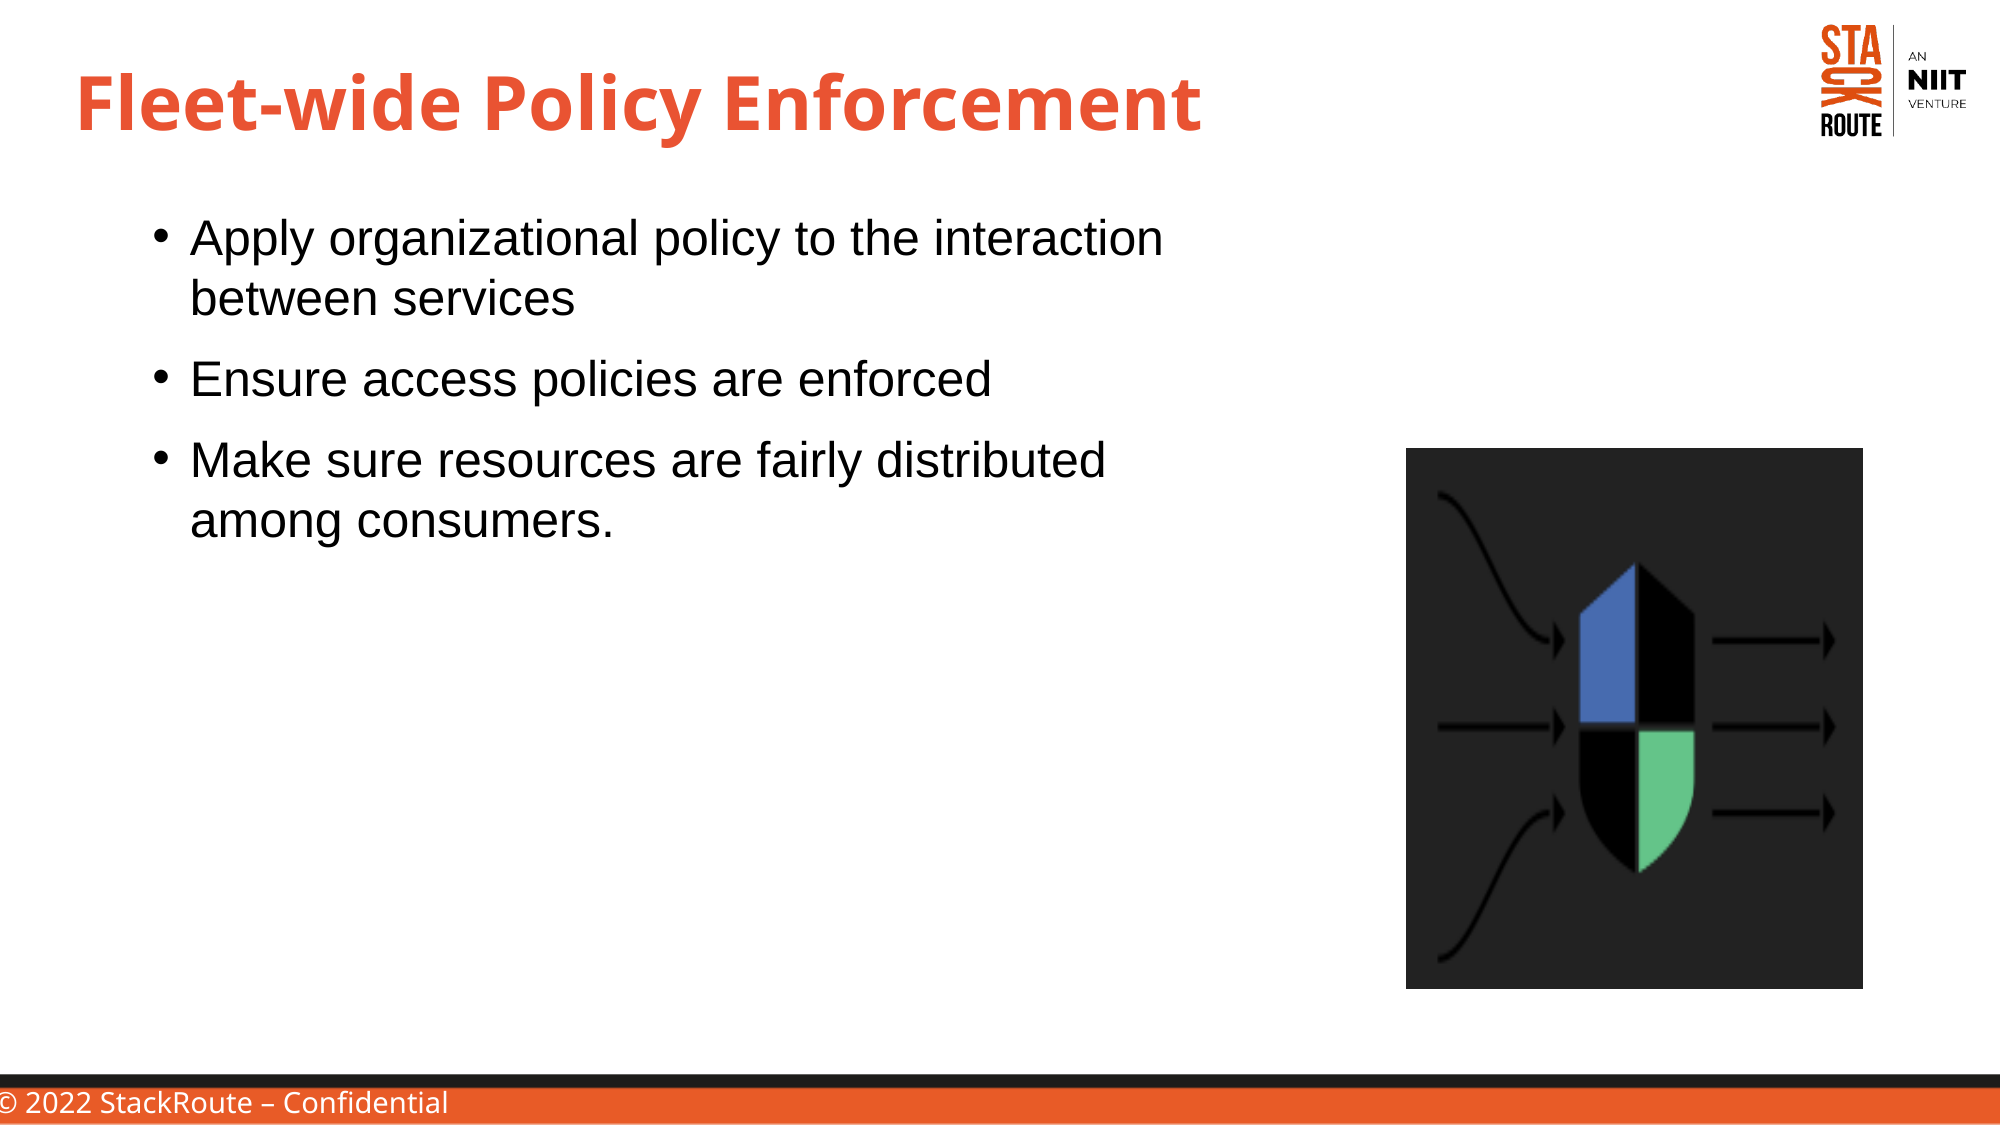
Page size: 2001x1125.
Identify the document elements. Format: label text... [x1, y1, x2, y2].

list Apply organizational policy to the interaction between services Ensure access policies are enforced Make sure resources are fairly distributed among consumers. [137, 197, 1283, 1014]
picture [1406, 448, 1863, 989]
picture [0, 1074, 2000, 1125]
picture [1817, 18, 1970, 141]
title Fleet-wide Policy Enforcement [59, 52, 1785, 161]
